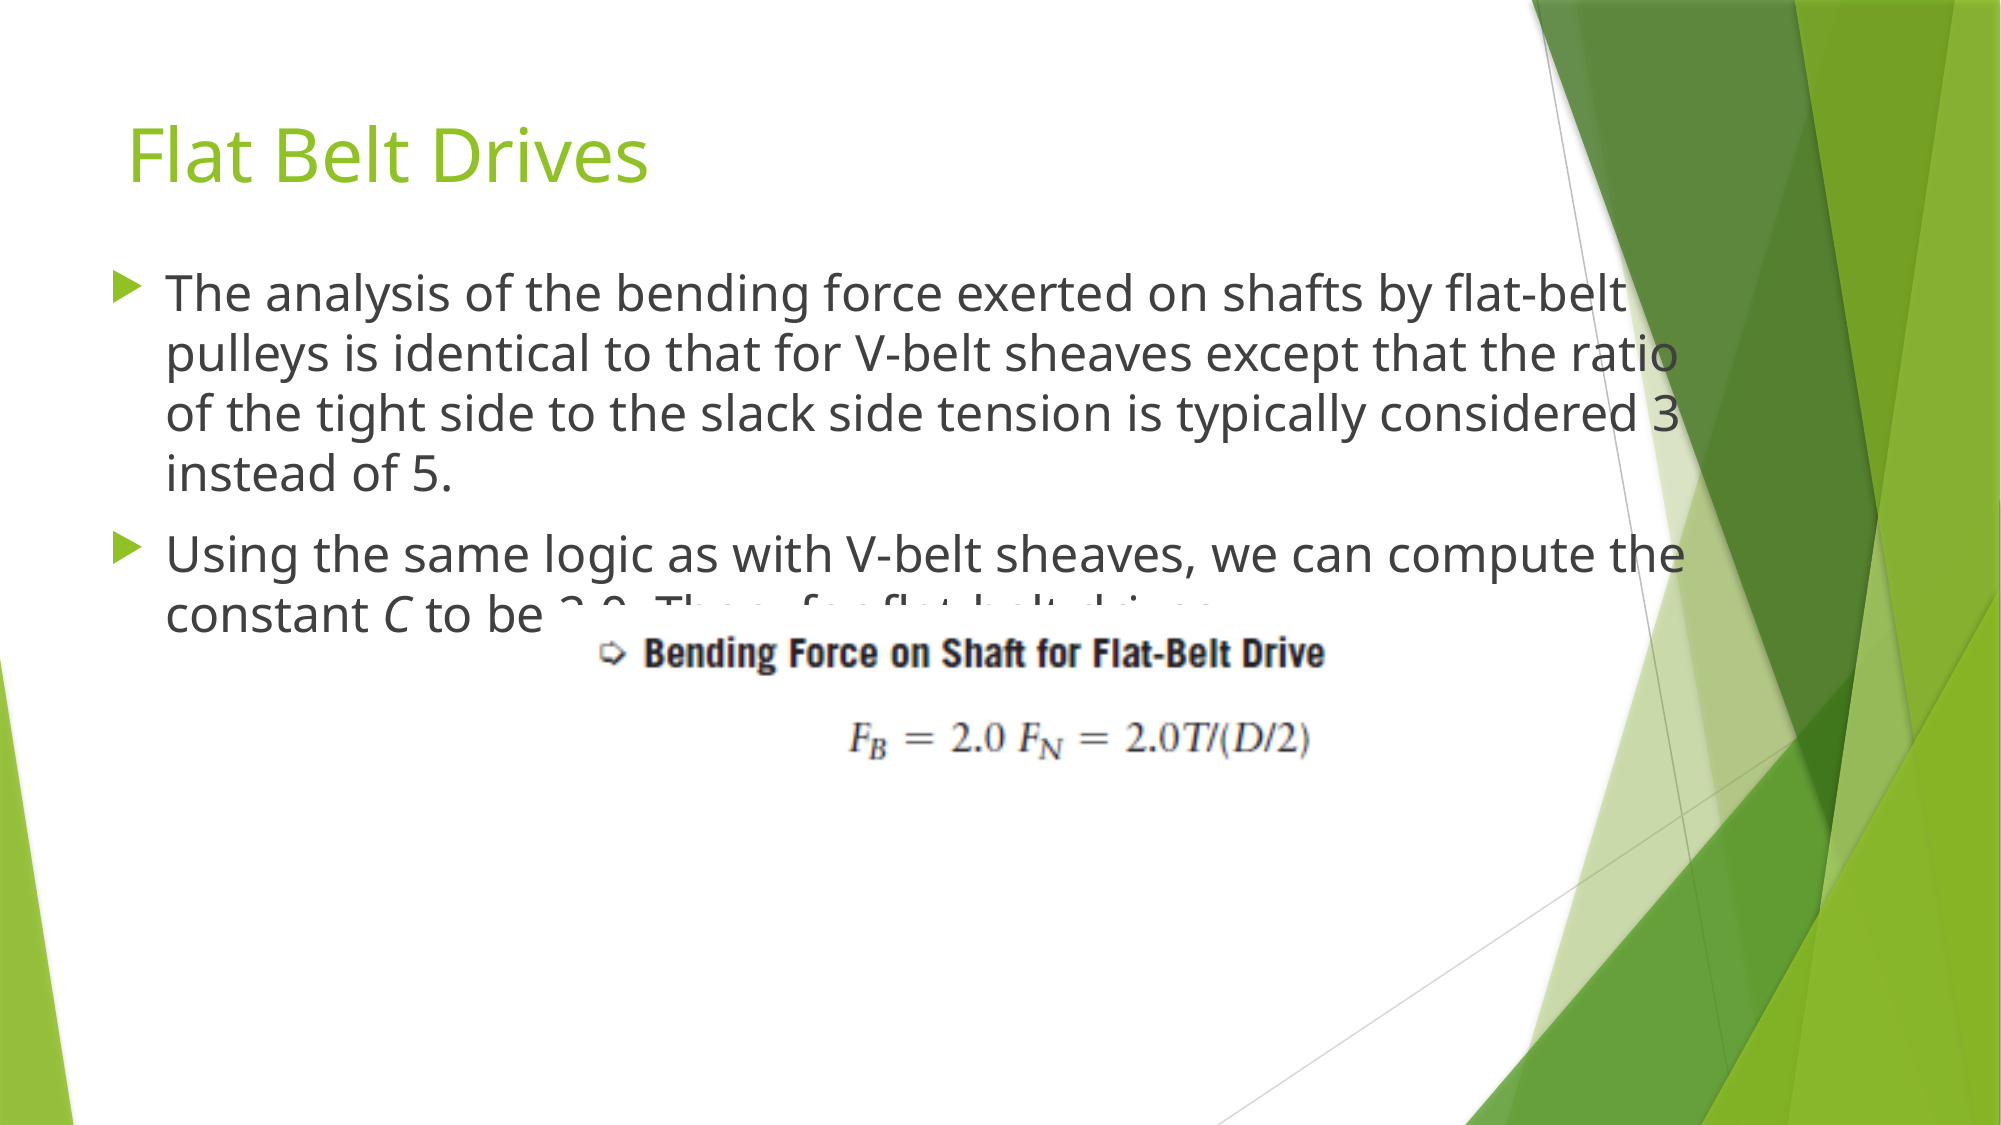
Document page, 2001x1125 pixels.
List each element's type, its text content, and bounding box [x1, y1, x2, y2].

picture [555, 605, 1400, 785]
title Flat Belt Drives [111, 99, 1693, 254]
list The analysis of the bending force exerted on shafts by flat-belt pulleys is identical to that for V-belt sheaves except that the ratio of the tight side to the slack side tension is typically considered 3 instead of 5. Using the same logic as with V-belt sheaves, we can compute the constant C to be 2.0. Then, for flat-belt drives, [94, 254, 1710, 891]
